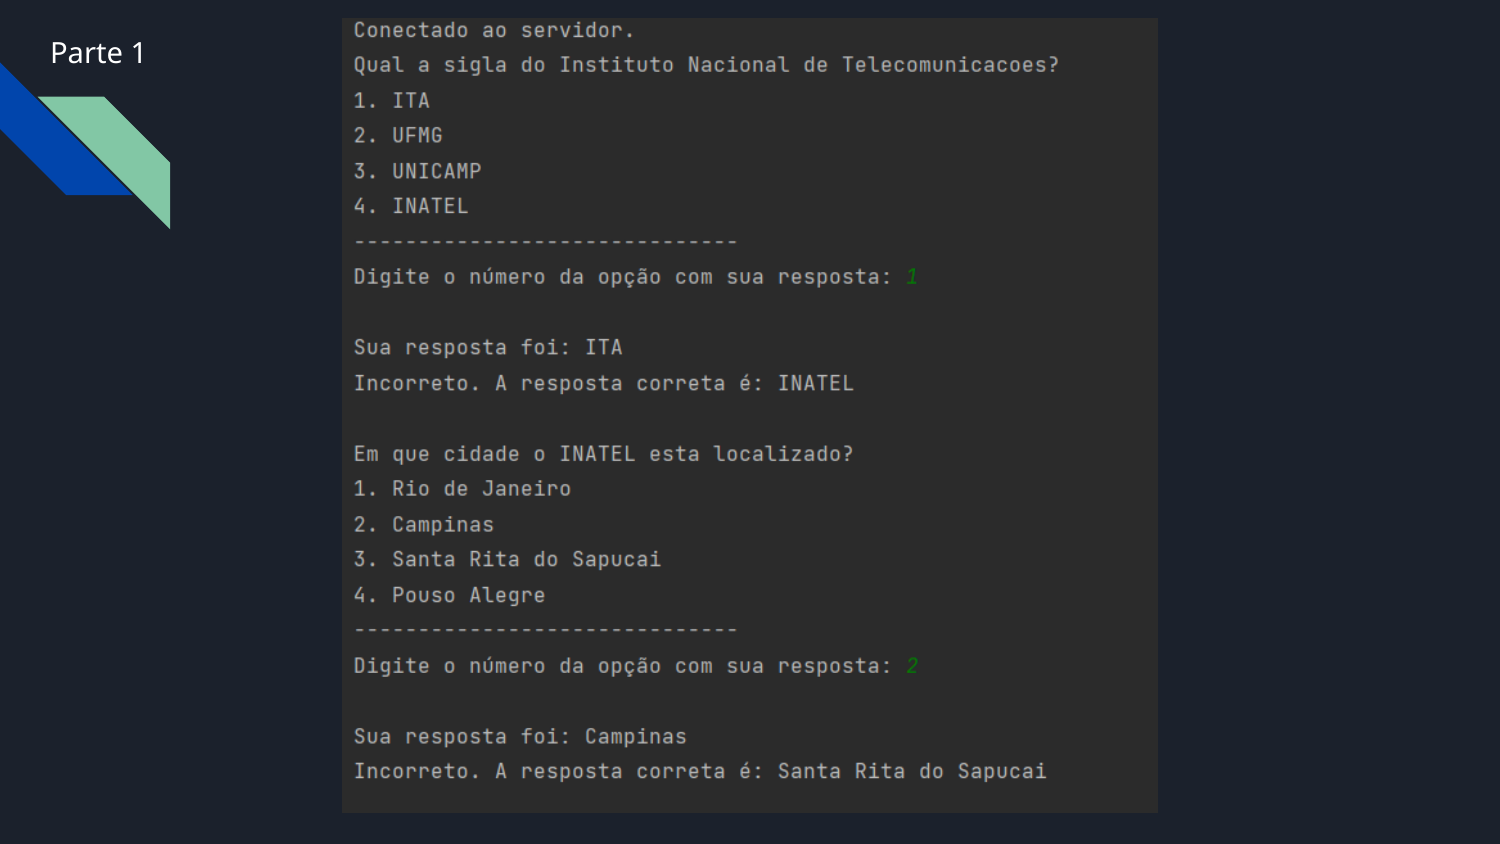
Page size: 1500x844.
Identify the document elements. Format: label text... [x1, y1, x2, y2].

text_box Parte 1 [34, 18, 168, 91]
picture [342, 18, 1158, 813]
